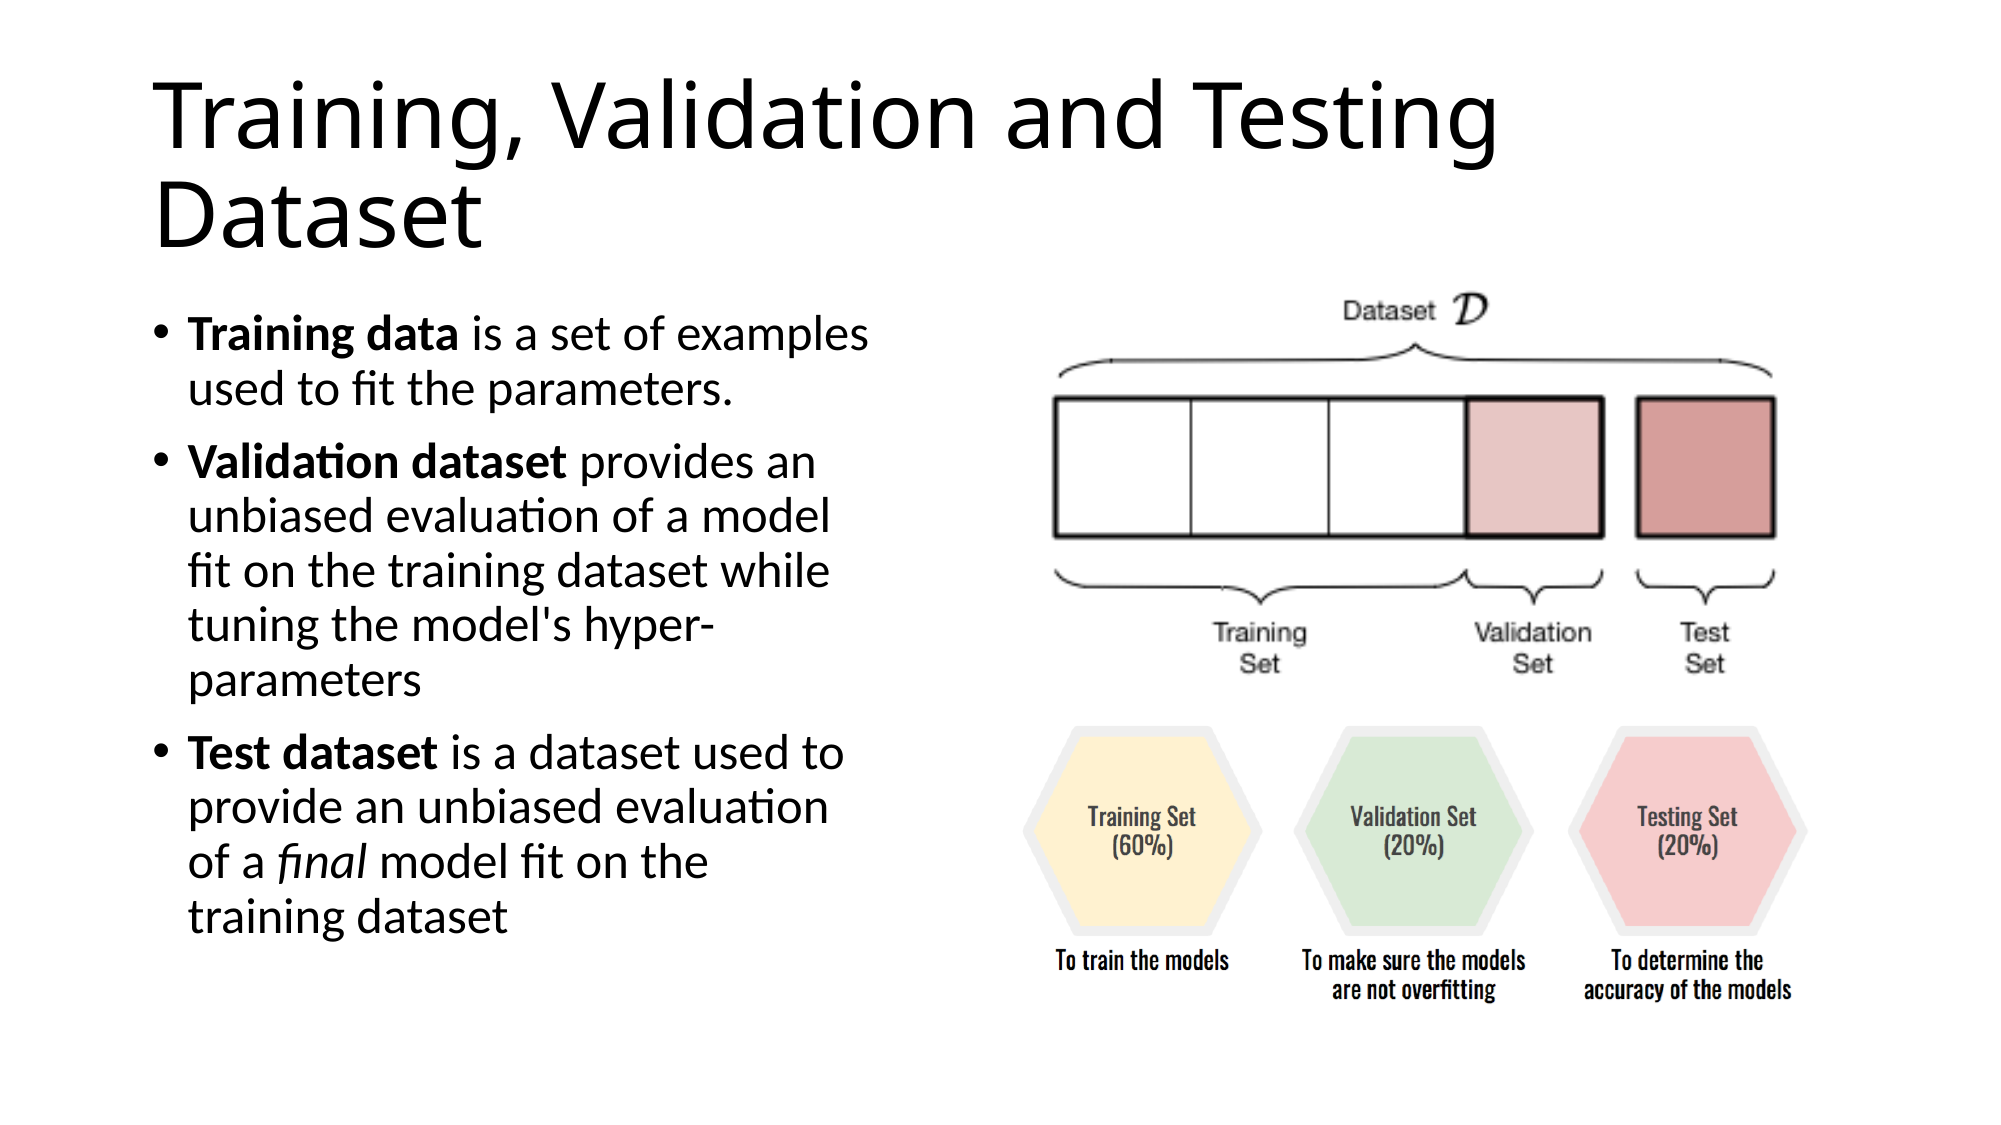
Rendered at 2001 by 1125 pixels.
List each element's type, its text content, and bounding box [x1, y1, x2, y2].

picture [1006, 721, 1822, 1014]
picture [1043, 277, 1785, 693]
list Training data is a set of examples used to fit the parameters. Validation dataset provides an unbiased evaluation of a model fit on the training dataset while tuning the model's hyper-parameters Test dataset is a dataset used to provide an unbiased evaluation of a final model fit on the training dataset [137, 299, 889, 1014]
title Training, Validation and Testing Dataset [137, 59, 1863, 278]
